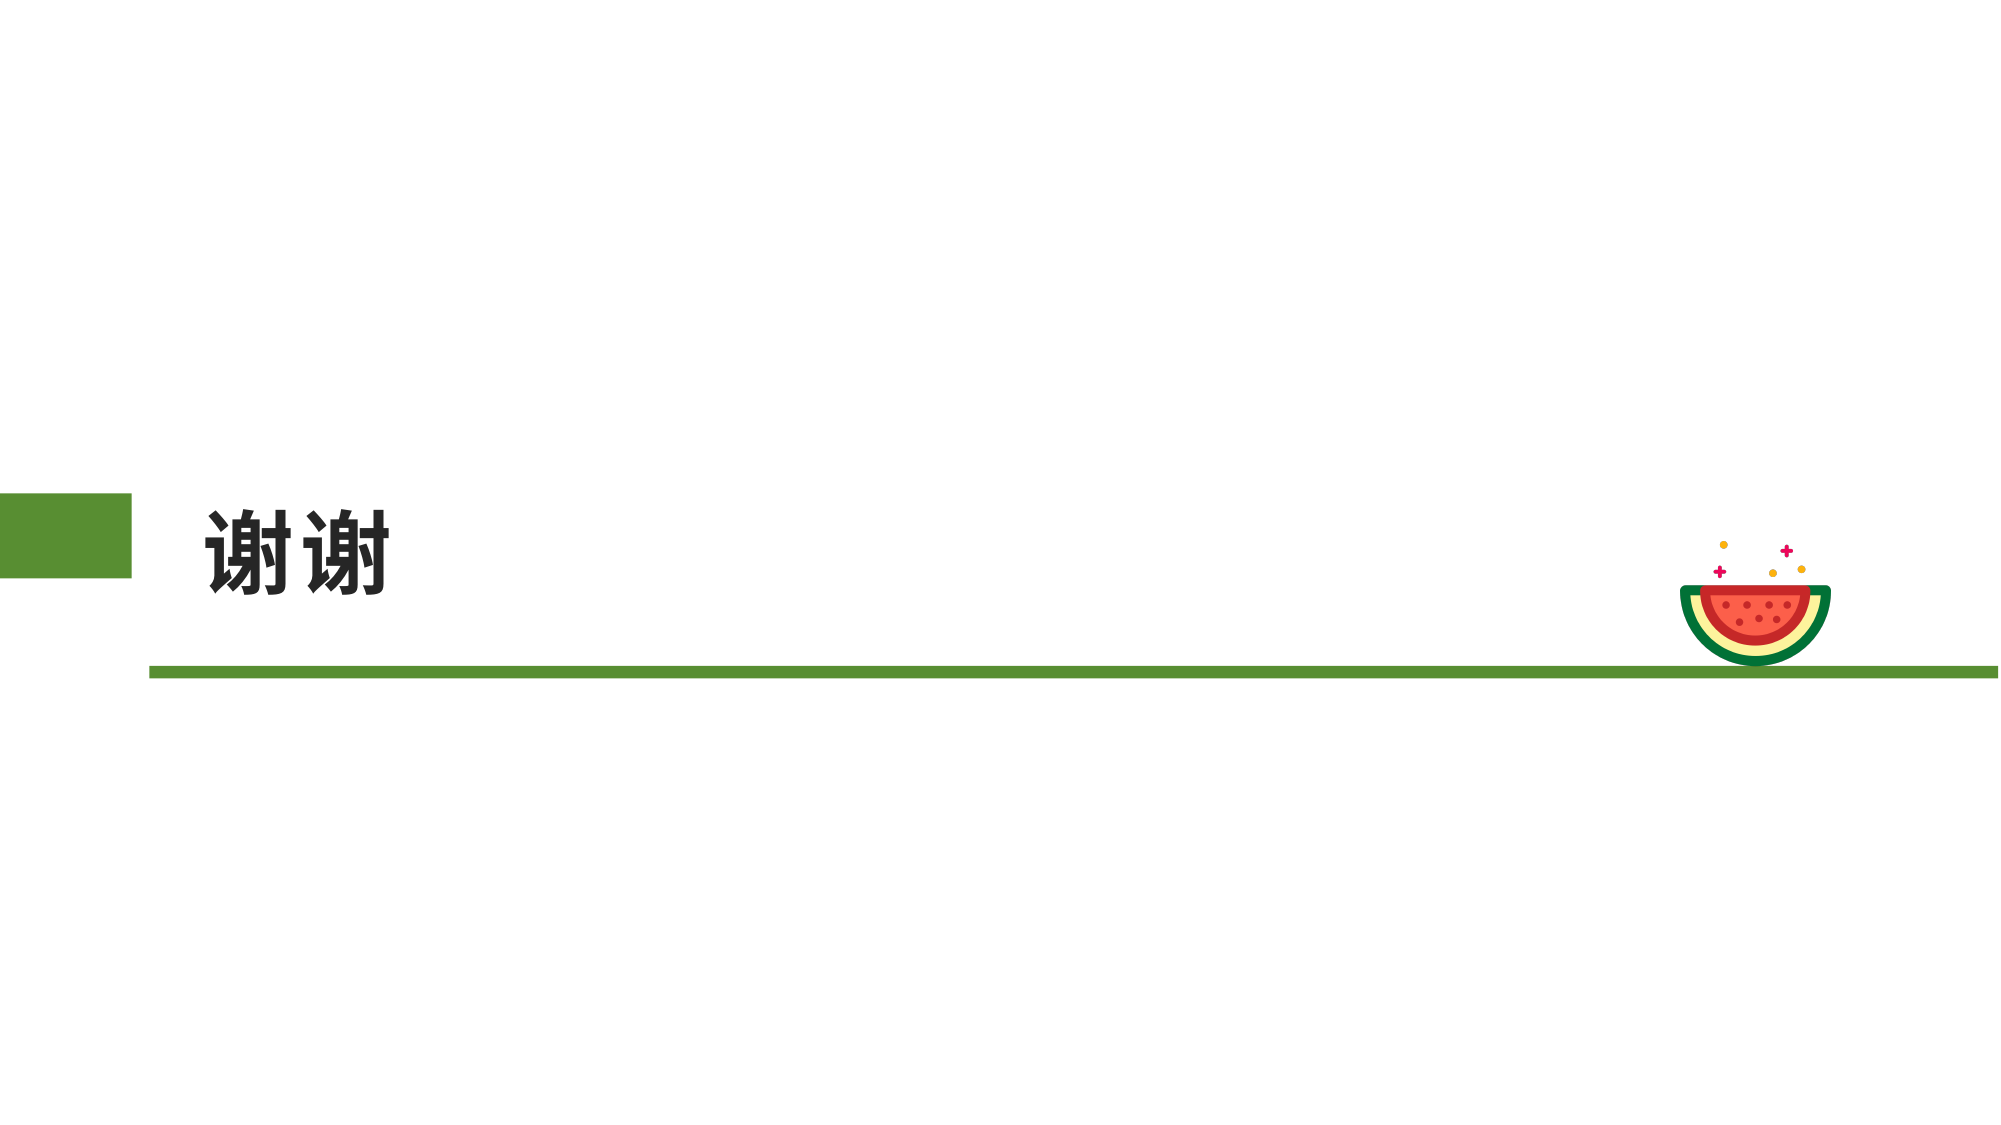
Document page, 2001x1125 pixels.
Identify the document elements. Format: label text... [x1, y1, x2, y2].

text_box [1831, 665, 1999, 679]
title 谢谢 [187, 493, 1261, 610]
picture [1679, 527, 1831, 679]
text_box [148, 665, 1679, 679]
text_box [0, 492, 133, 579]
